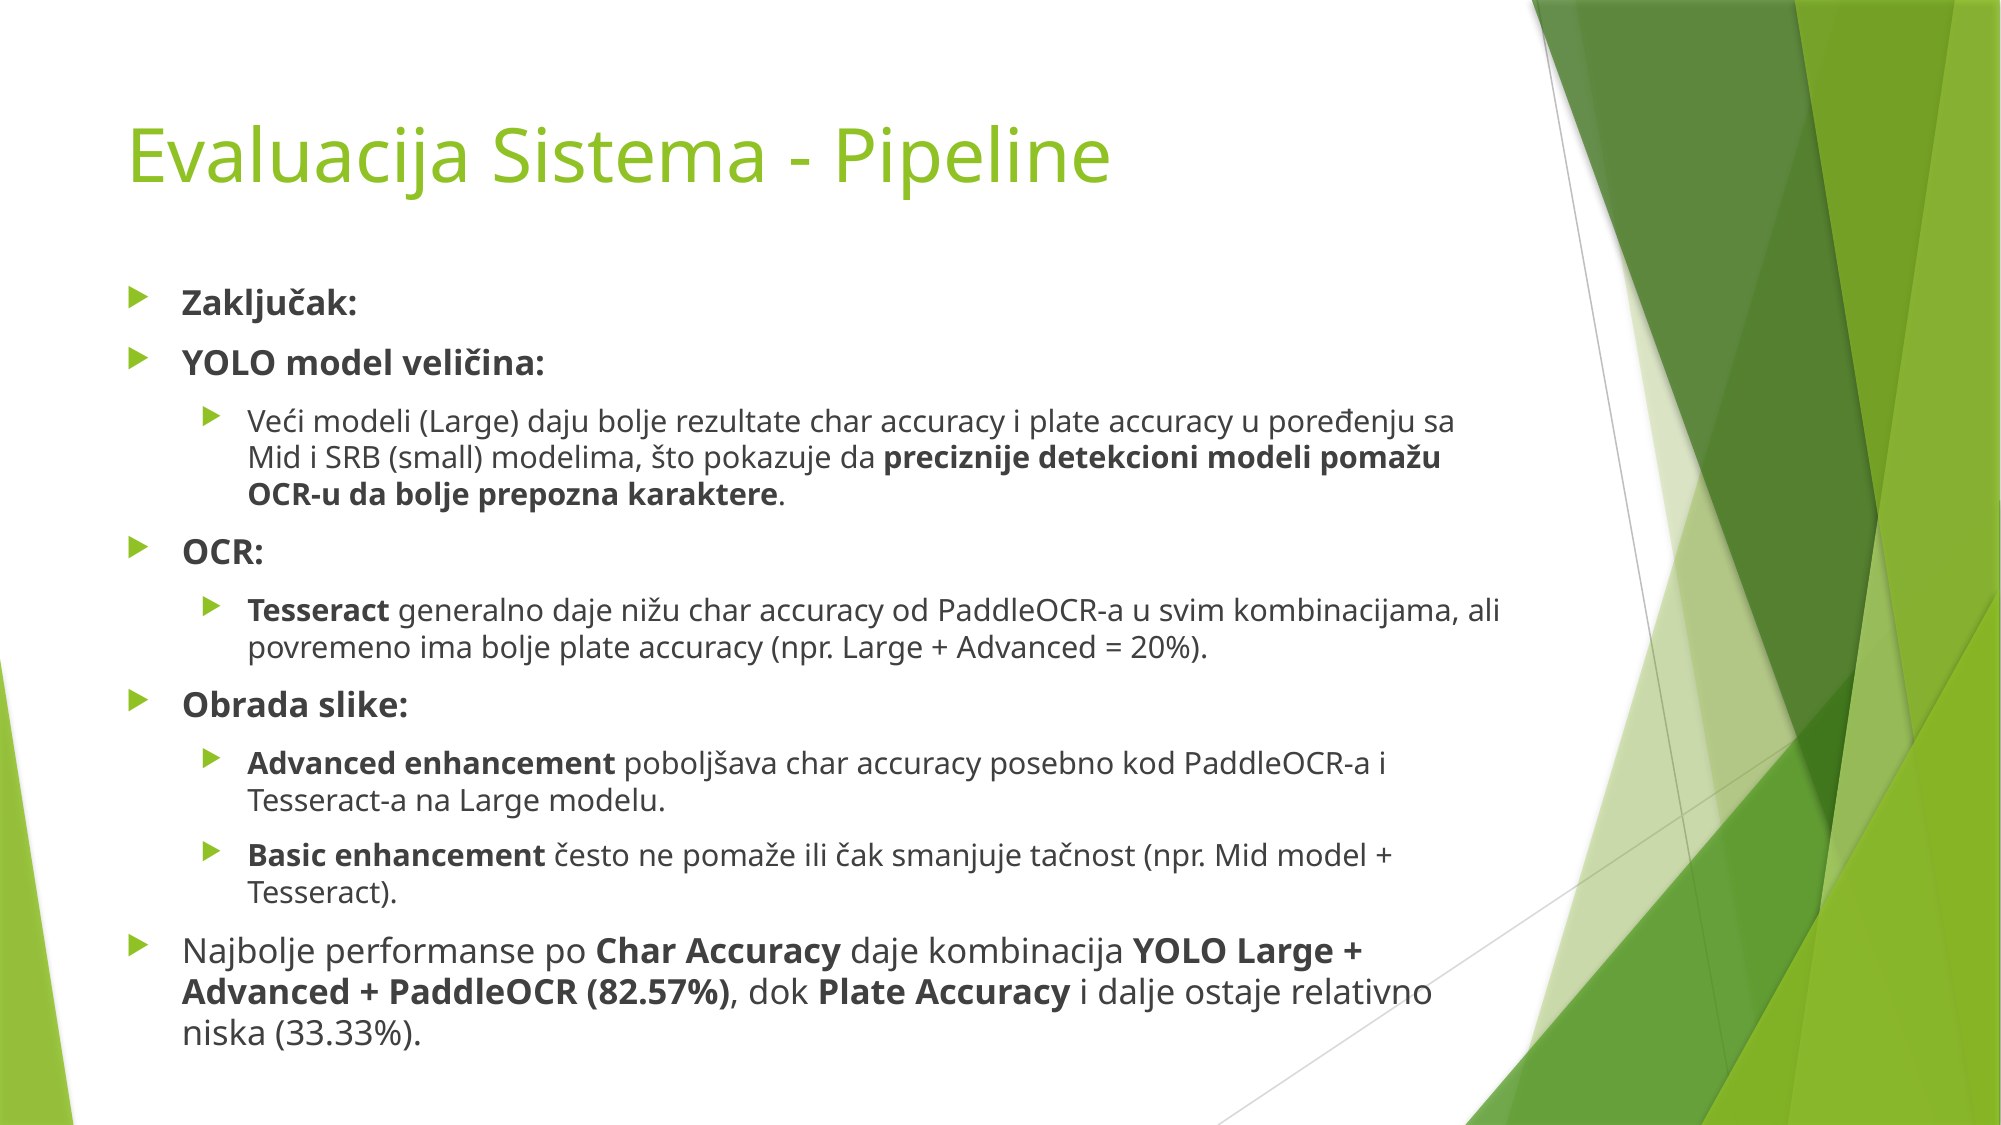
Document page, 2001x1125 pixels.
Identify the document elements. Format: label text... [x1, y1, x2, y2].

title Evaluacija Sistema - Pipeline [111, 99, 1522, 273]
text_box Zaključak: YOLO model veličina: Veći modeli (Large) daju bolje rezultate char accuracy i plate accuracy u poređenju sa Mid i SRB (small) modelima, što pokazuje da preciznije detekcioni modeli pomažu OCR-u da bolje prepozna karaktere. OCR: Tesseract generalno daje nižu char accuracy od PaddleOCR-a u svim kombinacijama, ali povremeno ima bolje plate accuracy (npr. Large + Advanced = 20%). Obrada slike: Advanced enhancement poboljšava char accuracy posebno kod PaddleOCR-a i Tesseract-a na Large modelu. Basic enhancement često ne pomaže ili čak smanjuje tačnost (npr. Mid model + Tesseract). Najbolje performanse po Char Accuracy daje kombinacija YOLO Large + Advanced + PaddleOCR (82.57%), dok Plate Accuracy i dalje ostaje relativno niska (33.33%). [111, 273, 1522, 1062]
